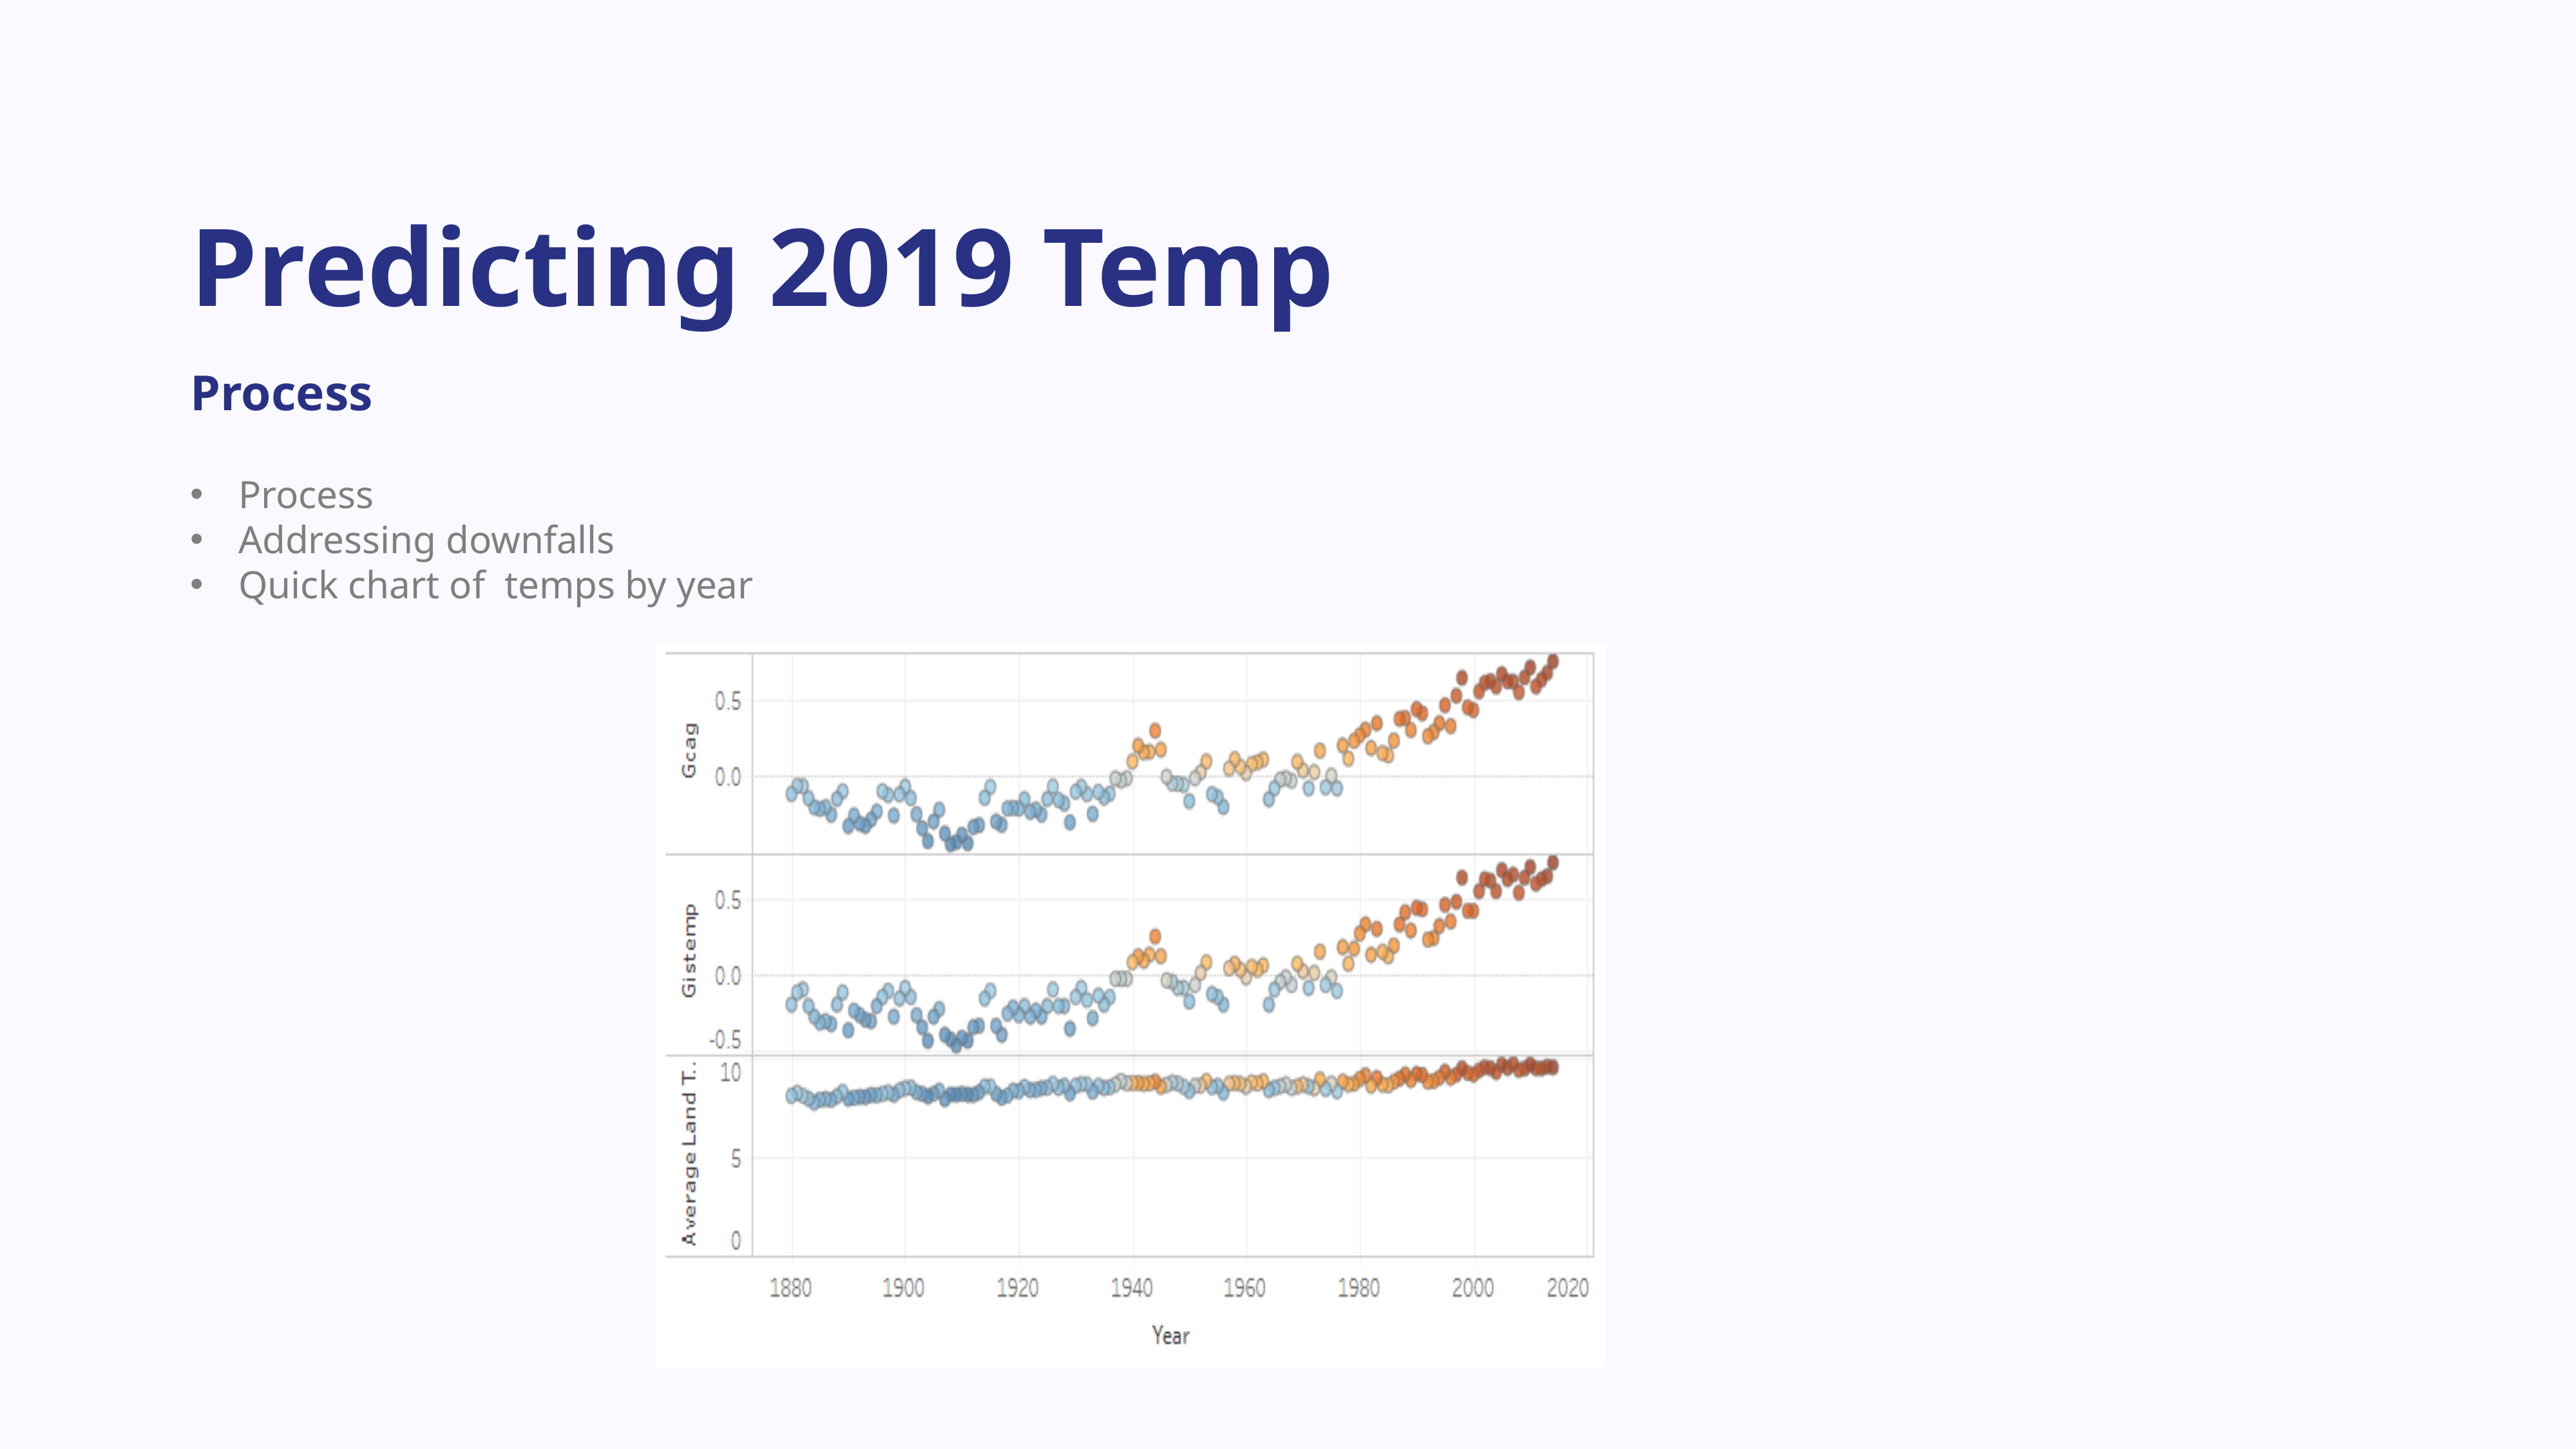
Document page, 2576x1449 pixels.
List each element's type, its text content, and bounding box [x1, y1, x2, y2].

picture [656, 643, 1607, 1367]
text_box Process [180, 357, 788, 425]
text_box Process Addressing downfalls Quick chart of temps by year [180, 466, 1436, 611]
text_box Predicting 2019 Temp [180, 194, 1563, 332]
